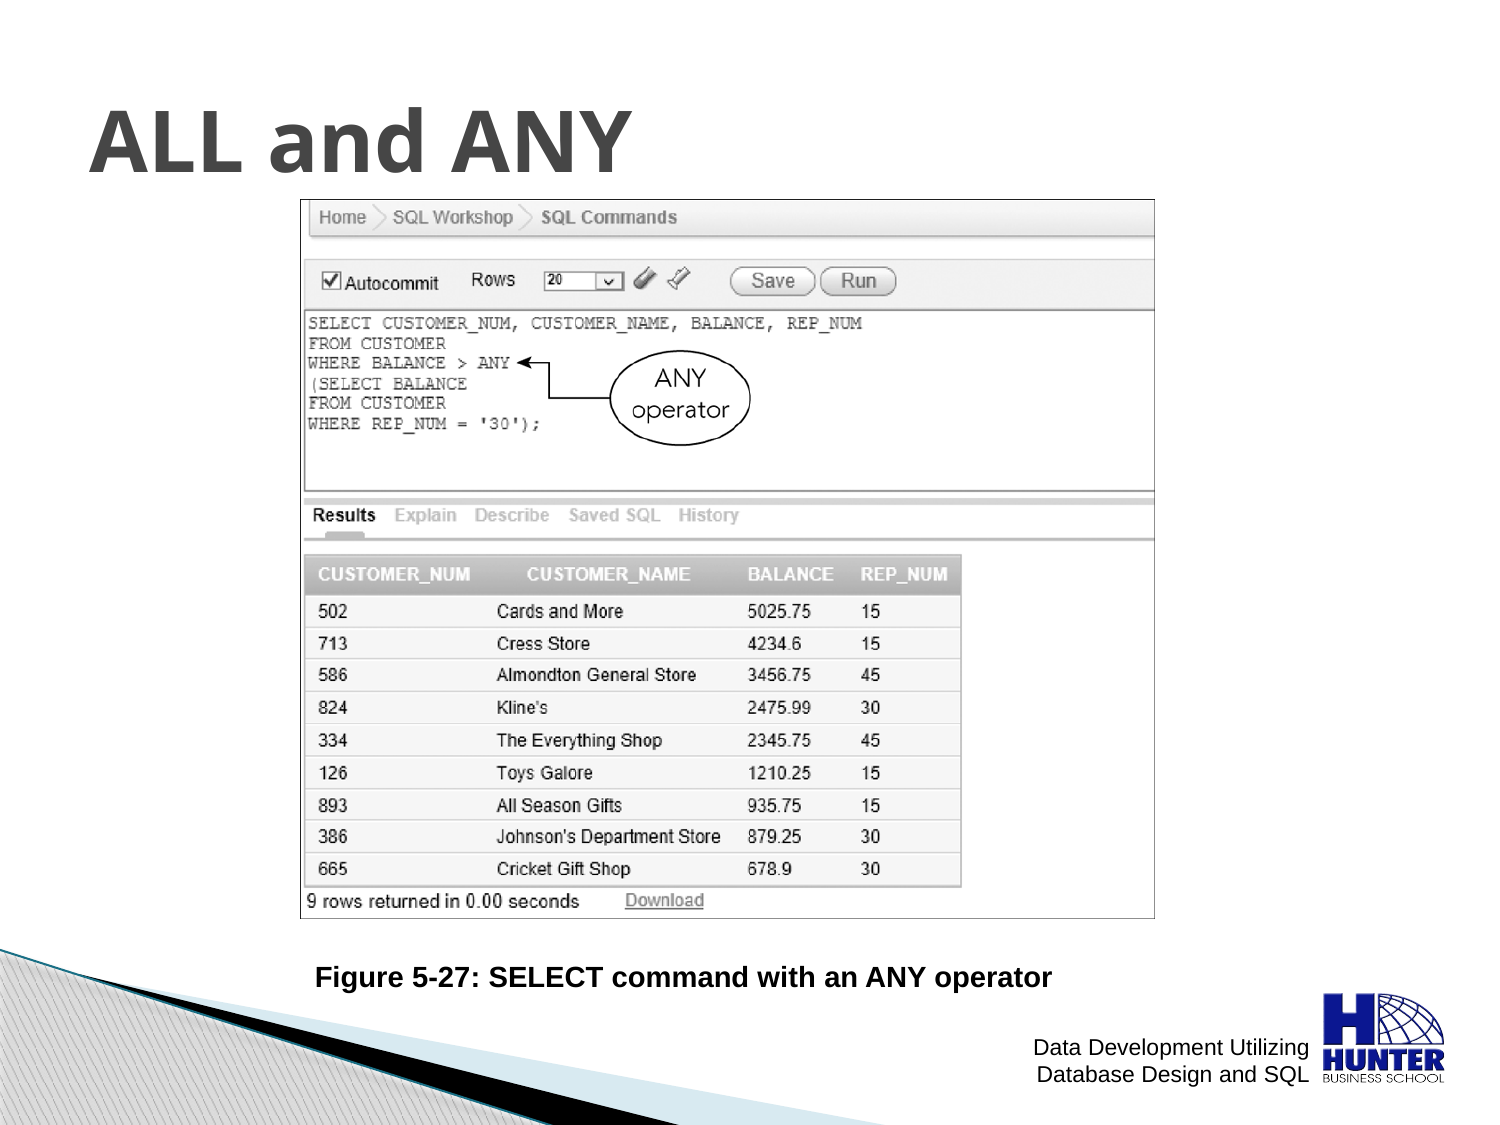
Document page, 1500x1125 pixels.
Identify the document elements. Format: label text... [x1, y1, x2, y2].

title ALL and ANY [75, 45, 1425, 233]
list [299, 199, 1156, 919]
text_box Figure 5-27: SELECT command with an ANY operator [300, 950, 1375, 1001]
picture [1323, 993, 1445, 1084]
